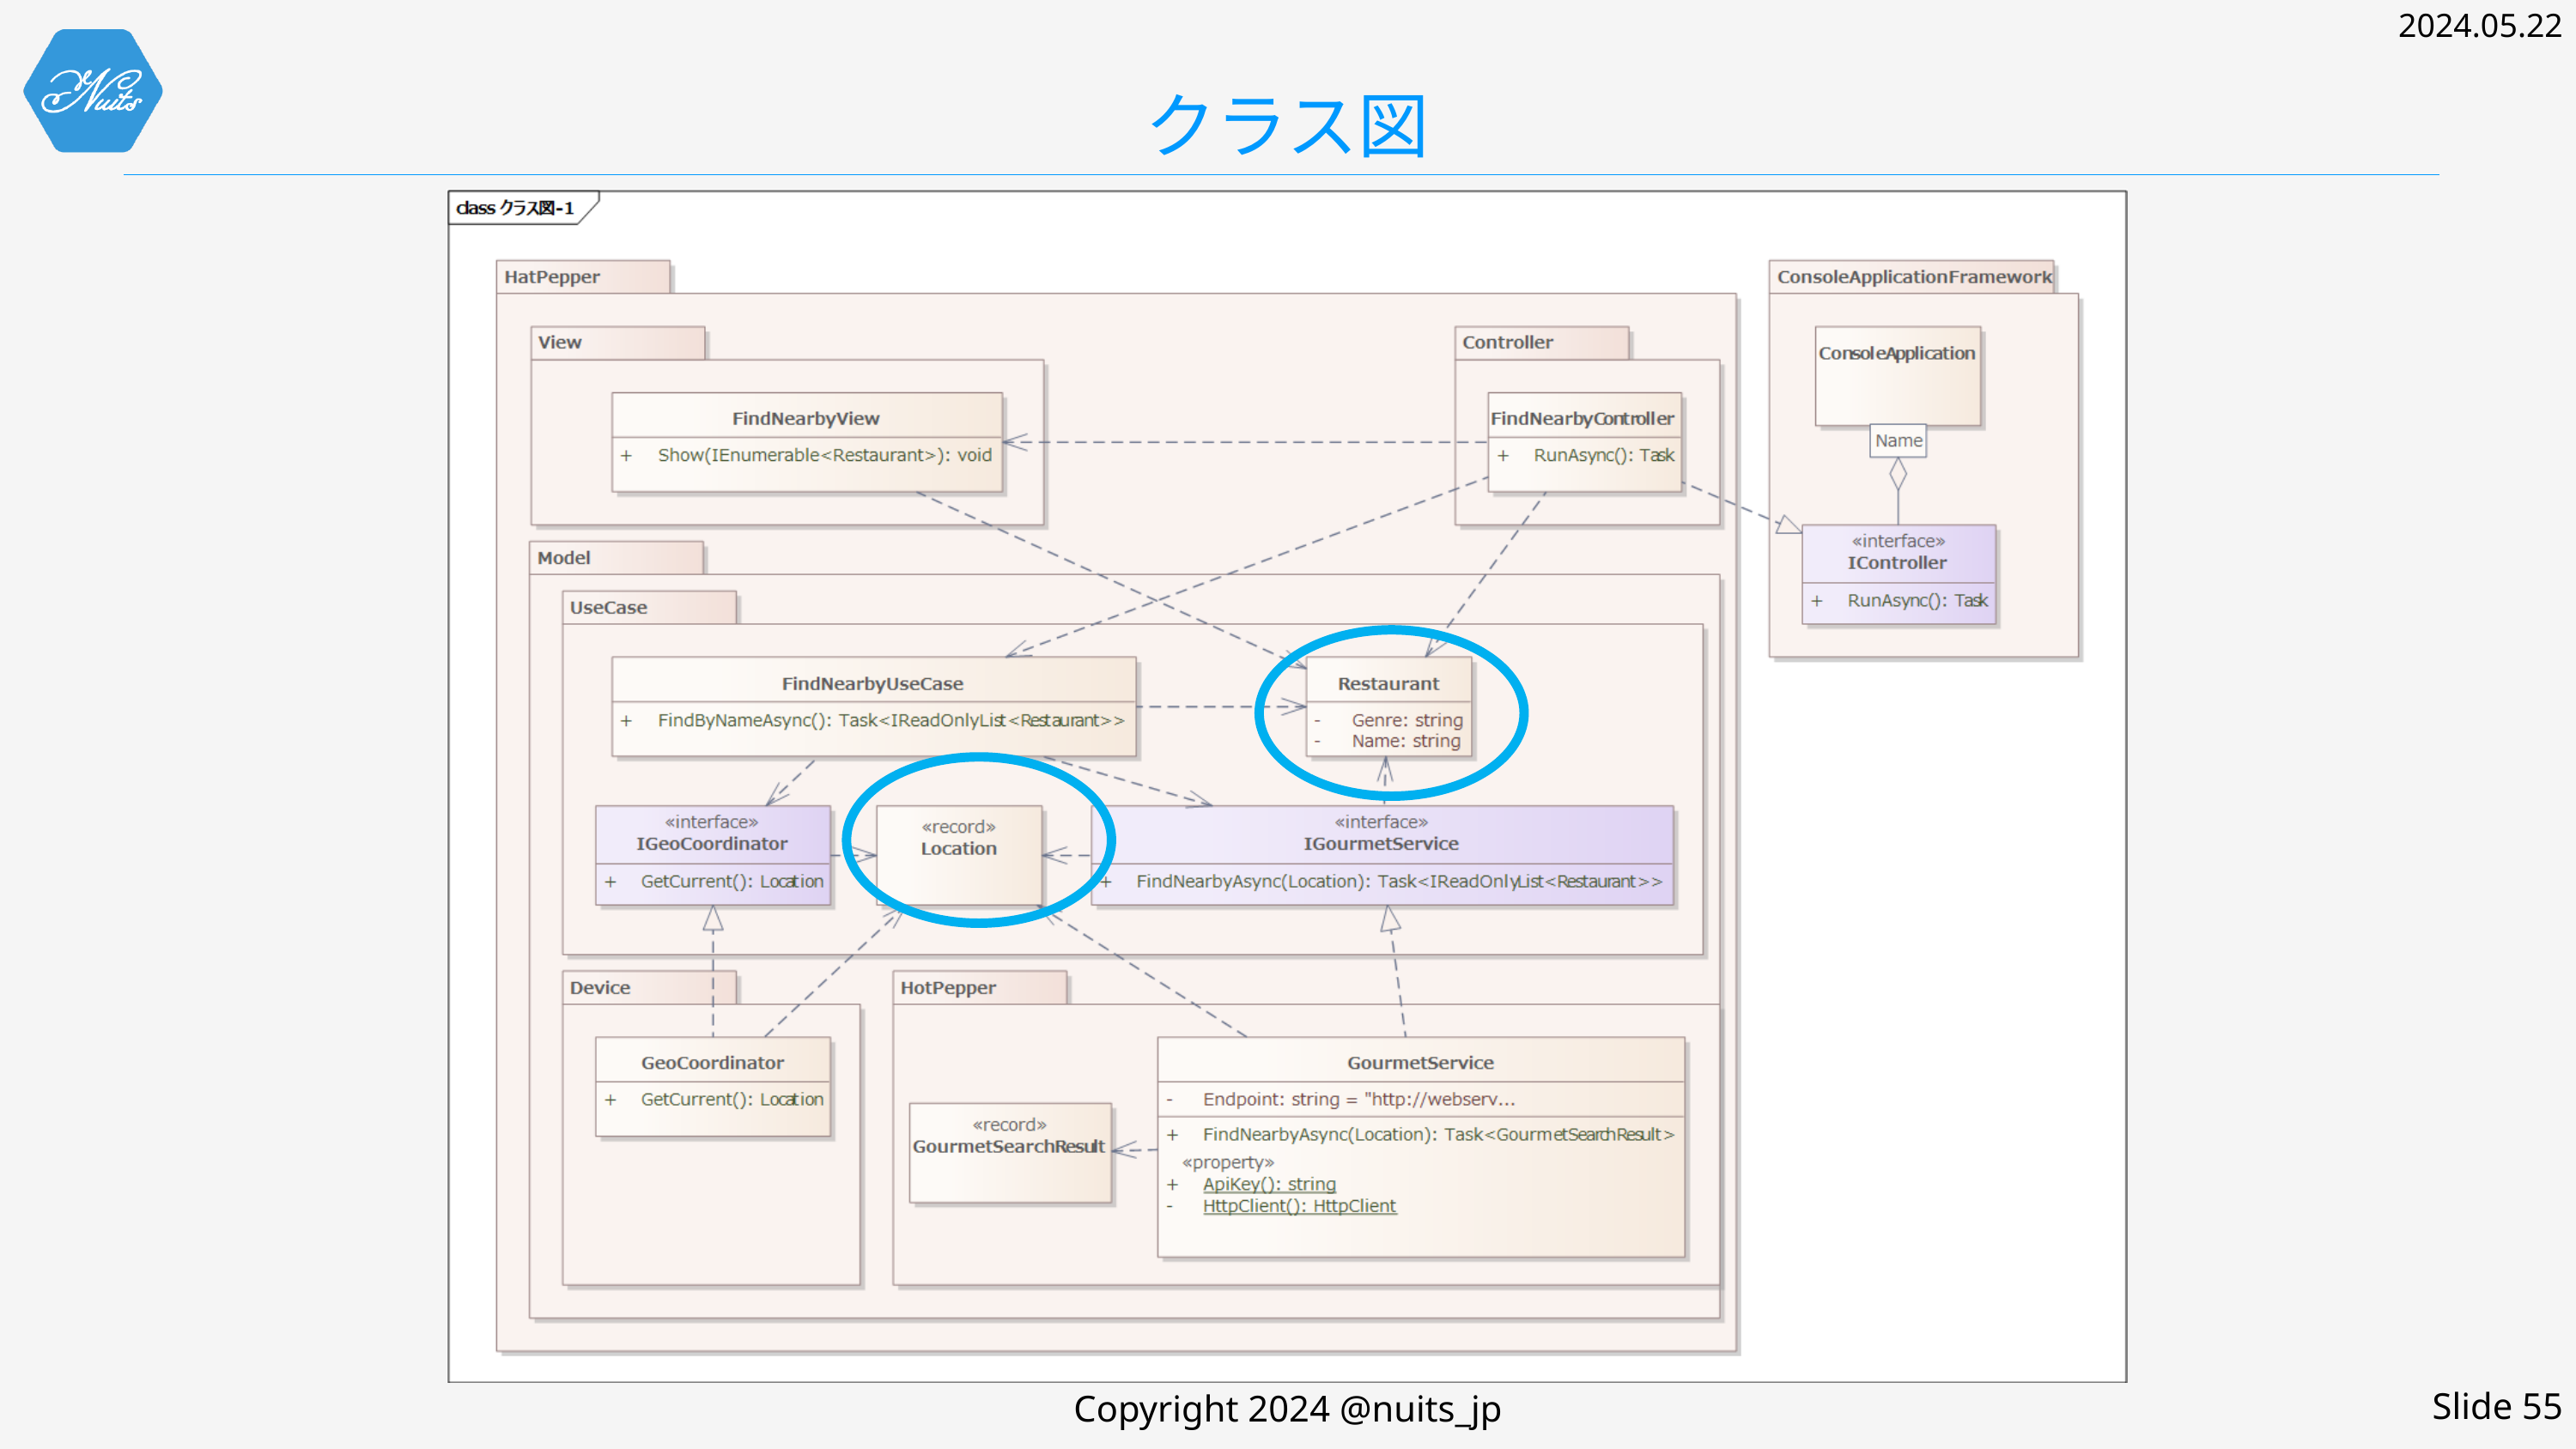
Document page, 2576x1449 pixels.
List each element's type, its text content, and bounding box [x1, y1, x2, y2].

title クラス図 [44, 65, 2530, 175]
picture [447, 189, 2128, 1383]
picture [20, 18, 166, 163]
